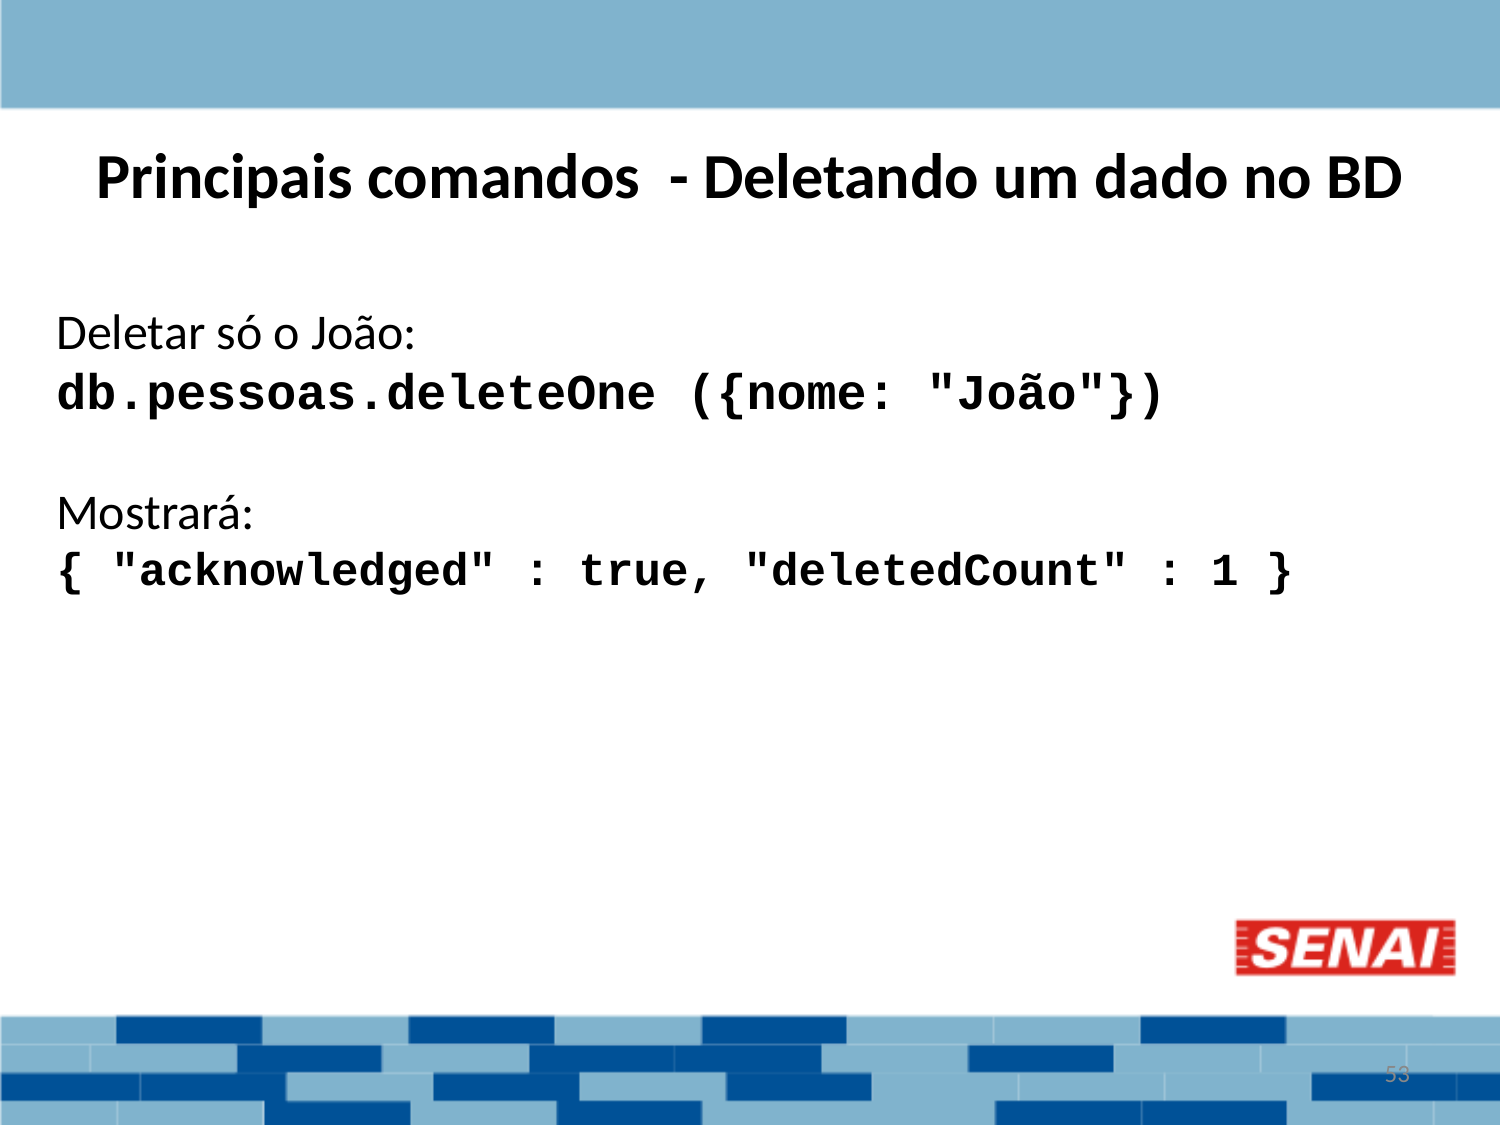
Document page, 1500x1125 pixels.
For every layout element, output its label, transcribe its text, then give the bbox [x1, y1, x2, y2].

slide_number [75, 1042, 425, 1103]
picture [0, 0, 1500, 1125]
footer [512, 1042, 988, 1103]
title Principais comandos - Deletando um dado no BD [75, 79, 1425, 268]
slide_number ‹#› [1074, 1042, 1425, 1103]
list Deletar só o João: db.pessoas.deleteOne ({nome: "João"}) Mostrará: { "acknowledged" : true, "deletedCount" : 1 } [41, 291, 1459, 1017]
